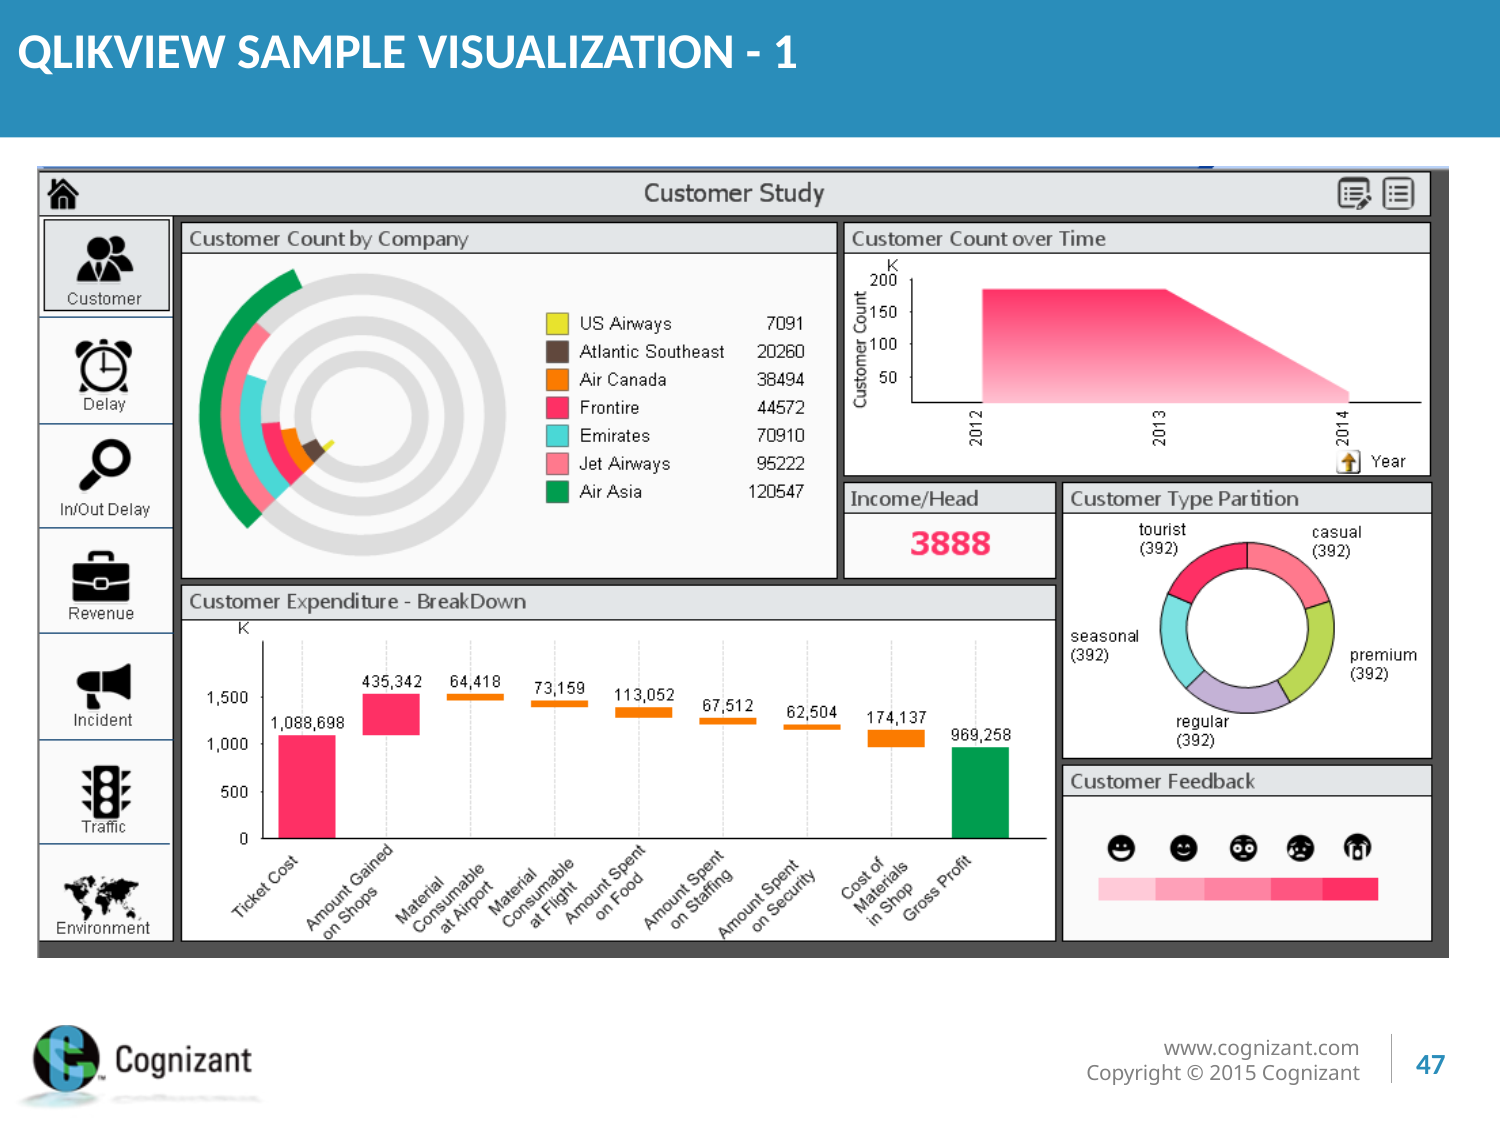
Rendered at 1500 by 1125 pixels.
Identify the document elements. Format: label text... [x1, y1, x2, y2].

picture [12, 1025, 269, 1118]
picture [37, 166, 1449, 959]
text_box QLIKVIEW SAMPLE VISUALIZATION - 1 [2, 10, 1500, 86]
